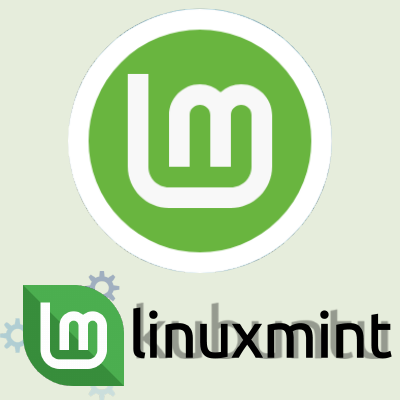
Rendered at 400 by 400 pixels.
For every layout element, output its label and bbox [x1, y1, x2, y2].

text_box [0, 0, 400, 400]
